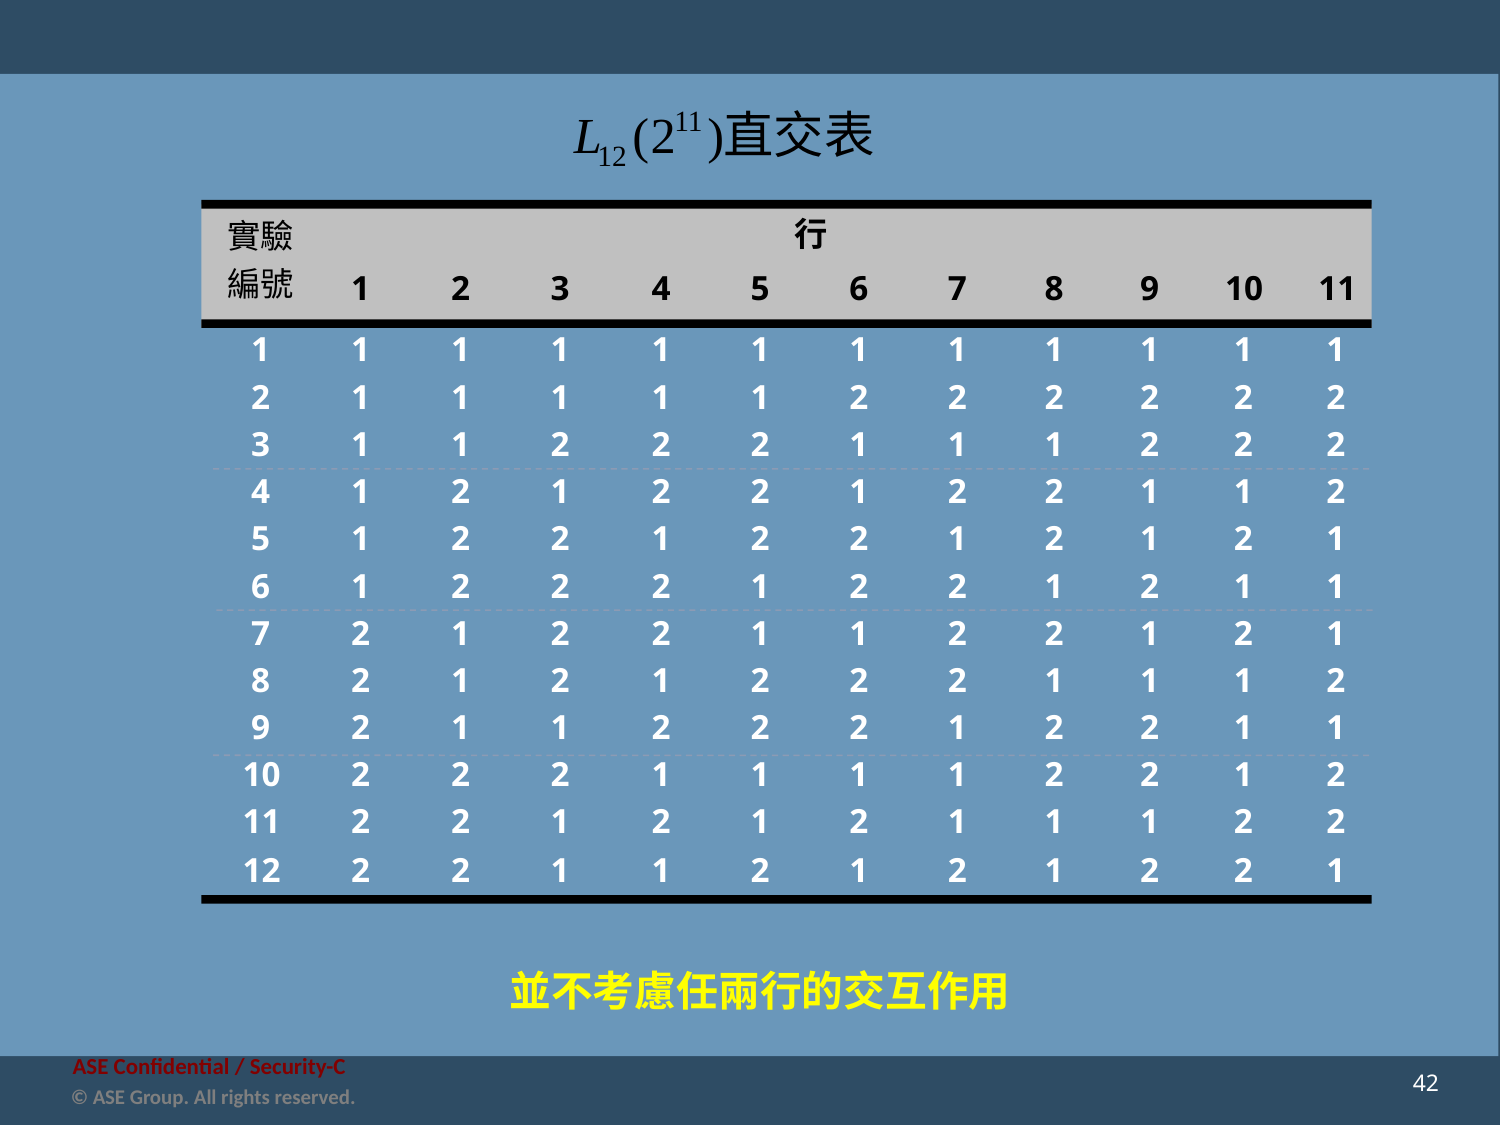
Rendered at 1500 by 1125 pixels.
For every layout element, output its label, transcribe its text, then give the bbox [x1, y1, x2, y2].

text_box 1 [550, 328, 570, 368]
text_box 2 [1233, 376, 1253, 417]
text_box 1 [451, 423, 471, 464]
text_box 1 [947, 423, 968, 464]
text_box 2 [550, 564, 570, 605]
text_box 1 [1044, 659, 1064, 700]
text_box 2 [651, 564, 671, 605]
text_box 1 [1140, 800, 1160, 841]
text_box 1 [350, 423, 371, 464]
text_box [201, 895, 1372, 904]
text_box 2 [1233, 517, 1253, 558]
text_box 5 [251, 517, 271, 558]
text_box 7 [947, 267, 968, 308]
text_box 2 [550, 659, 570, 700]
text_box 11 [242, 800, 281, 841]
text_box 4 [651, 267, 671, 308]
text_box 2 [651, 706, 671, 747]
text_box 12 [242, 849, 281, 890]
text_box 2 [1326, 753, 1346, 794]
text_box 1 [1326, 517, 1346, 558]
text_box 2 [849, 376, 869, 417]
text_box 2 [1140, 706, 1160, 747]
text_box 2 [1044, 706, 1064, 747]
text_box 1 [1140, 517, 1160, 558]
text_box 9 [251, 706, 271, 747]
text_box 2 [750, 706, 770, 747]
text_box 2 [1233, 800, 1253, 841]
text_box 6 [251, 564, 271, 605]
text_box 1 [550, 849, 570, 890]
text_box 1 [451, 328, 471, 368]
text_box 1 [1326, 611, 1346, 652]
text_box 2 [849, 659, 869, 700]
text_box 3 [251, 423, 271, 464]
text_box 2 [651, 611, 671, 652]
text_box 1 [1044, 564, 1064, 605]
text_box 1 [1044, 423, 1064, 464]
text_box [0, 73, 1499, 1057]
text_box 1 [750, 611, 770, 652]
text_box 1 [350, 376, 371, 417]
text_box 1 [849, 423, 869, 464]
text_box 1 [849, 753, 869, 794]
text_box 1 [651, 659, 671, 700]
text_box 6 [849, 267, 869, 308]
text_box 2 [651, 423, 671, 464]
text_box 2 [550, 517, 570, 558]
text_box 2 [1233, 423, 1253, 464]
text_box 2 [750, 423, 770, 464]
text_box 2 [1140, 753, 1160, 794]
text_box 1 [451, 706, 471, 747]
text_box 1 [1233, 564, 1253, 605]
text_box 1 [1326, 706, 1346, 747]
text_box 2 [451, 267, 471, 308]
text_box 1 [350, 328, 371, 368]
text_box 1 [849, 470, 869, 511]
text_box 2 [750, 517, 770, 558]
text_box 2 [1140, 376, 1160, 417]
text_box 編號 [227, 263, 295, 304]
text_box 1 [550, 800, 570, 841]
text_box 1 [350, 267, 371, 308]
text_box 1 [750, 376, 770, 417]
text_box 2 [849, 564, 869, 605]
text_box [201, 199, 1372, 209]
text_box 2 [947, 376, 968, 417]
text_box 1 [947, 517, 968, 558]
text_box 1 [1233, 470, 1253, 511]
text_box 2 [1233, 849, 1253, 890]
text_box 2 [947, 611, 968, 652]
text_box 2 [1044, 517, 1064, 558]
text_box [201, 319, 1372, 328]
text_box 2 [750, 849, 770, 890]
text_box 2 [1326, 423, 1346, 464]
text_box 1 [1140, 328, 1160, 368]
text_box 8 [251, 659, 271, 700]
text_box 7 [251, 611, 271, 652]
text_box 2 [1140, 564, 1160, 605]
text_box 2 [1326, 470, 1346, 511]
text_box 1 [1140, 659, 1160, 700]
text_box 2 [651, 800, 671, 841]
text_box 1 [550, 376, 570, 417]
text_box 2 [947, 564, 968, 605]
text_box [564, 98, 881, 176]
text_box 1 [451, 659, 471, 700]
text_box 2 [750, 470, 770, 511]
text_box 1 [1326, 564, 1346, 605]
text_box 1 [947, 706, 968, 747]
text_box 1 [651, 753, 671, 794]
text_box 1 [849, 328, 869, 368]
text_box 5 [750, 267, 770, 308]
text_box 3 [550, 267, 570, 308]
text_box 2 [849, 517, 869, 558]
text_box 2 [350, 659, 371, 700]
text_box 2 [550, 611, 570, 652]
text_box 1 [550, 470, 570, 511]
text_box 1 [350, 517, 371, 558]
text_box 2 [350, 706, 371, 747]
text_box 2 [1044, 376, 1064, 417]
text_box 實驗 [227, 215, 295, 256]
text_box 2 [1326, 376, 1346, 417]
text_box 1 [350, 470, 371, 511]
text_box 1 [251, 328, 271, 368]
text_box 1 [651, 376, 671, 417]
text_box 2 [350, 849, 371, 890]
text_box 1 [651, 328, 671, 368]
text_box 1 [1326, 849, 1346, 890]
text_box 2 [1326, 659, 1346, 700]
text_box 1 [1233, 328, 1253, 368]
text_box 10 [1225, 267, 1264, 308]
text_box 2 [451, 470, 471, 511]
text_box 2 [1044, 753, 1064, 794]
text_box 2 [1140, 423, 1160, 464]
text_box [201, 209, 1372, 319]
text_box 1 [1233, 753, 1253, 794]
text_box 2 [1140, 849, 1160, 890]
text_box 1 [651, 517, 671, 558]
text_box 1 [1044, 328, 1064, 368]
text_box 1 [451, 611, 471, 652]
text_box 2 [1326, 800, 1346, 841]
text_box 1 [1044, 800, 1064, 841]
text_box 1 [550, 706, 570, 747]
text_box 1 [849, 849, 869, 890]
text_box 9 [1140, 267, 1160, 308]
text_box 1 [750, 800, 770, 841]
text_box 1 [750, 328, 770, 368]
text_box 4 [251, 470, 271, 511]
text_box 1 [1044, 849, 1064, 890]
text_box 1 [1233, 706, 1253, 747]
text_box 2 [750, 659, 770, 700]
text_box 2 [1044, 611, 1064, 652]
text_box 2 [350, 611, 371, 652]
text_box 8 [1044, 267, 1064, 308]
text_box 2 [947, 659, 968, 700]
text_box 2 [550, 423, 570, 464]
text_box 1 [1233, 659, 1253, 700]
text_box 1 [947, 328, 968, 368]
text_box 2 [849, 706, 869, 747]
text_box 2 [651, 470, 671, 511]
text_box 2 [251, 376, 271, 417]
text_box 1 [947, 800, 968, 841]
text_box 2 [350, 753, 371, 794]
text_box 2 [1044, 470, 1064, 511]
text_box 2 [451, 564, 471, 605]
text_box 1 [750, 564, 770, 605]
text_box 2 [550, 753, 570, 794]
text_box 11 [1318, 267, 1357, 308]
text_box 並不考慮任兩行的交互作用 [494, 957, 1026, 1023]
text_box 1 [849, 611, 869, 652]
text_box 2 [451, 517, 471, 558]
text_box 2 [947, 849, 968, 890]
text_box 1 [350, 564, 371, 605]
text_box 1 [947, 753, 968, 794]
text_box 1 [1140, 470, 1160, 511]
text_box 行 [794, 213, 828, 254]
text_box 2 [451, 849, 471, 890]
text_box 2 [849, 800, 869, 841]
text_box 1 [750, 753, 770, 794]
text_box 1 [651, 849, 671, 890]
text_box 10 [242, 753, 281, 794]
text_box 1 [1140, 611, 1160, 652]
text_box 2 [947, 470, 968, 511]
text_box 1 [451, 376, 471, 417]
text_box 2 [451, 753, 471, 794]
text_box 2 [451, 800, 471, 841]
text_box 1 [1326, 328, 1346, 368]
text_box 2 [350, 800, 371, 841]
text_box 2 [1233, 611, 1253, 652]
slide_number 42 [1285, 1060, 1454, 1121]
